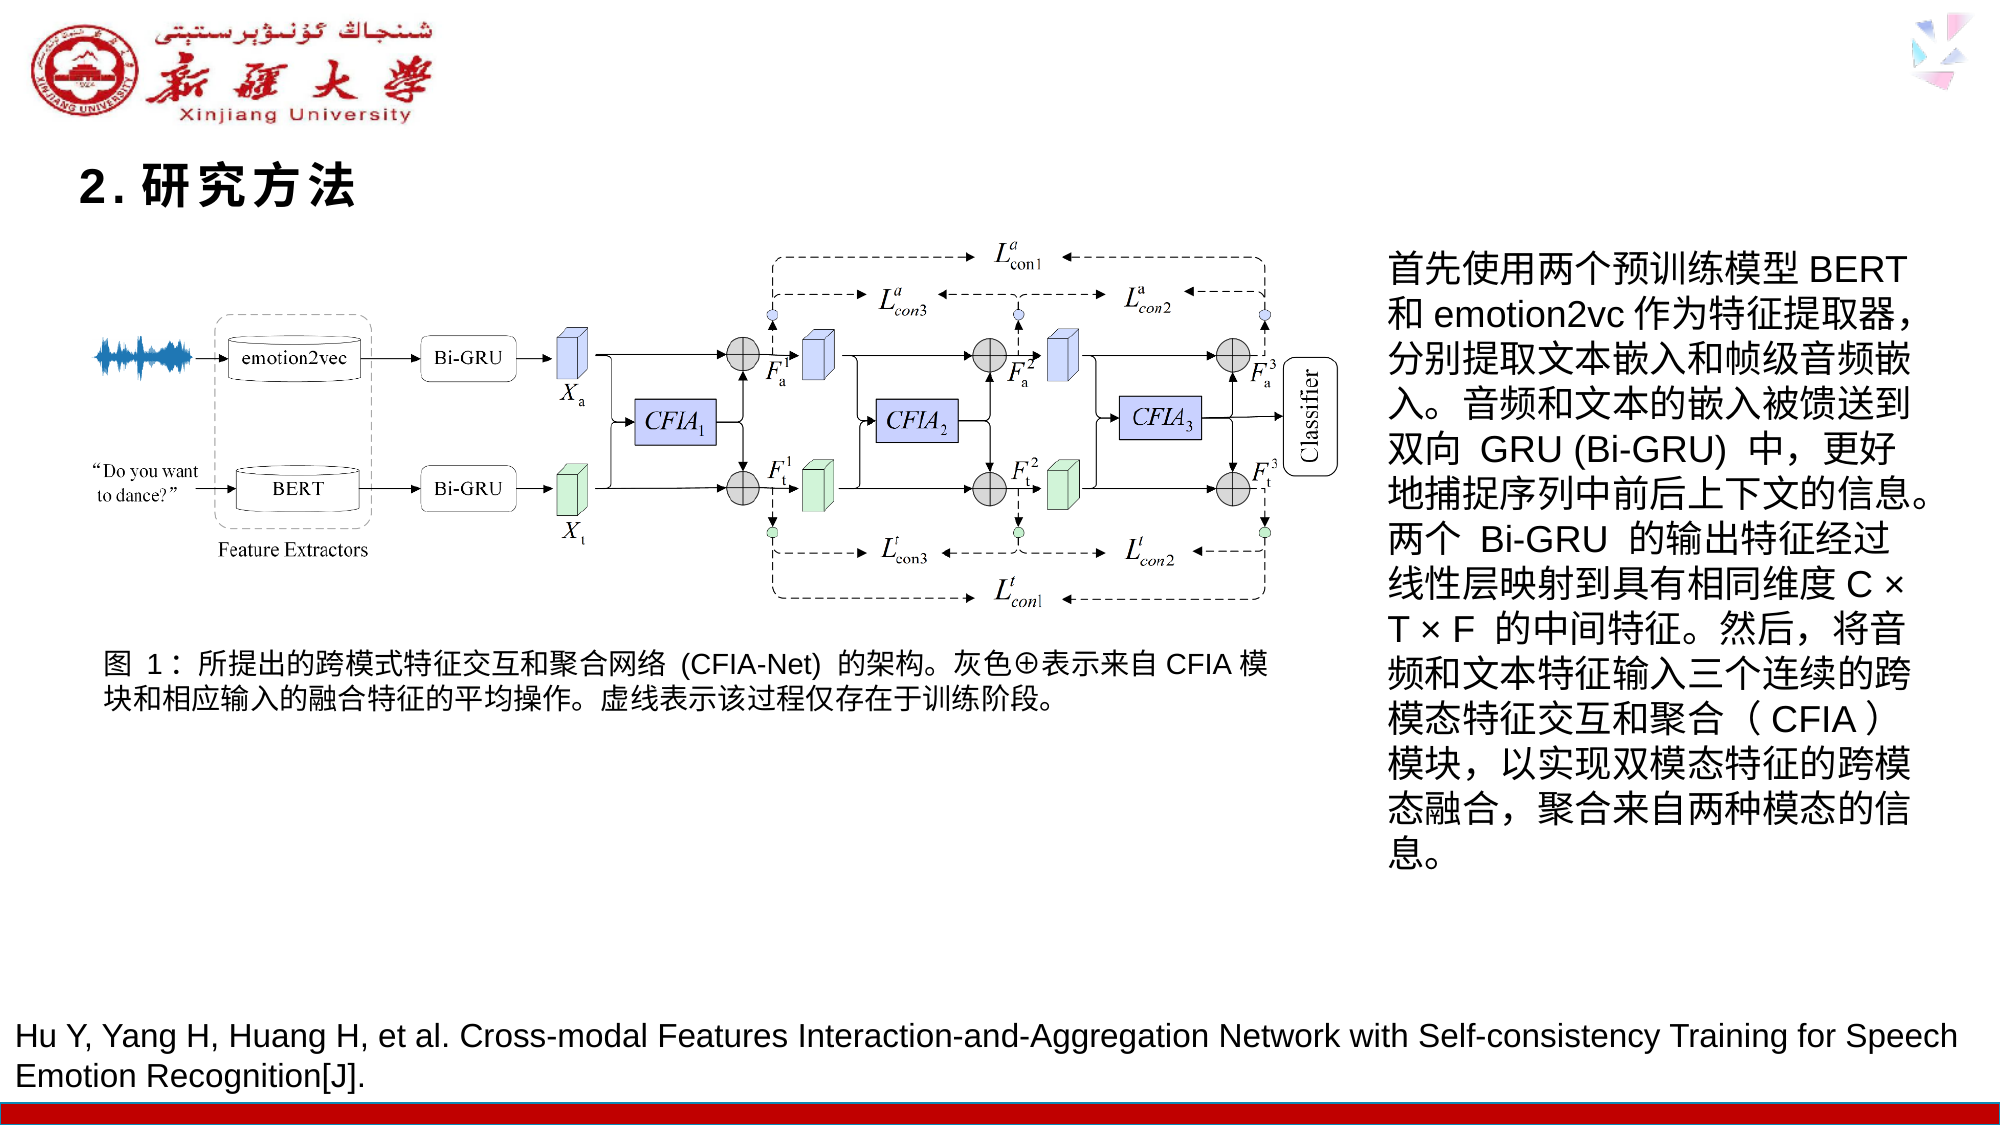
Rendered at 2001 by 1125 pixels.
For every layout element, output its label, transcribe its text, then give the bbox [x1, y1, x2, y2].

text_box 2.研究方法 [64, 143, 418, 242]
text_box 图 1：所提出的跨模式特征交互和聚合网络 (CFIA-Net) 的架构。灰色⊕表示来自CFIA模块和相应输入的融合特征的平均操作。虚线表示该过程仅存在于训练阶段。 [89, 638, 1293, 723]
picture [1881, 0, 2000, 101]
picture [89, 237, 1348, 611]
text_box [0, 1102, 2000, 1125]
picture [0, 0, 482, 143]
text_box Hu Y, Yang H, Huang H, et al. Cross-modal Features Interaction-and-Aggregation Network with Self-consistency Training for Speech Emotion Recognition[J]. [0, 1007, 2000, 1102]
text_box 首先使用两个预训练模型BERT和emotion2vc作为特征提取器，分别提取文本嵌入和帧级音频嵌入。音频和文本的嵌入被馈送到双向 GRU (Bi-GRU) 中，更好地捕捉序列中前后上下文的信息。两个 Bi-GRU 的输出特征经过线性层映射到具有相同维度C × T × F 的中间特征。然后，将音频和文本特征输入三个连续的跨模态特征交互和聚合（CFIA）模块，以实现双模态特征的跨模态融合，聚合来自两种模态的信息。 [1372, 237, 1929, 883]
